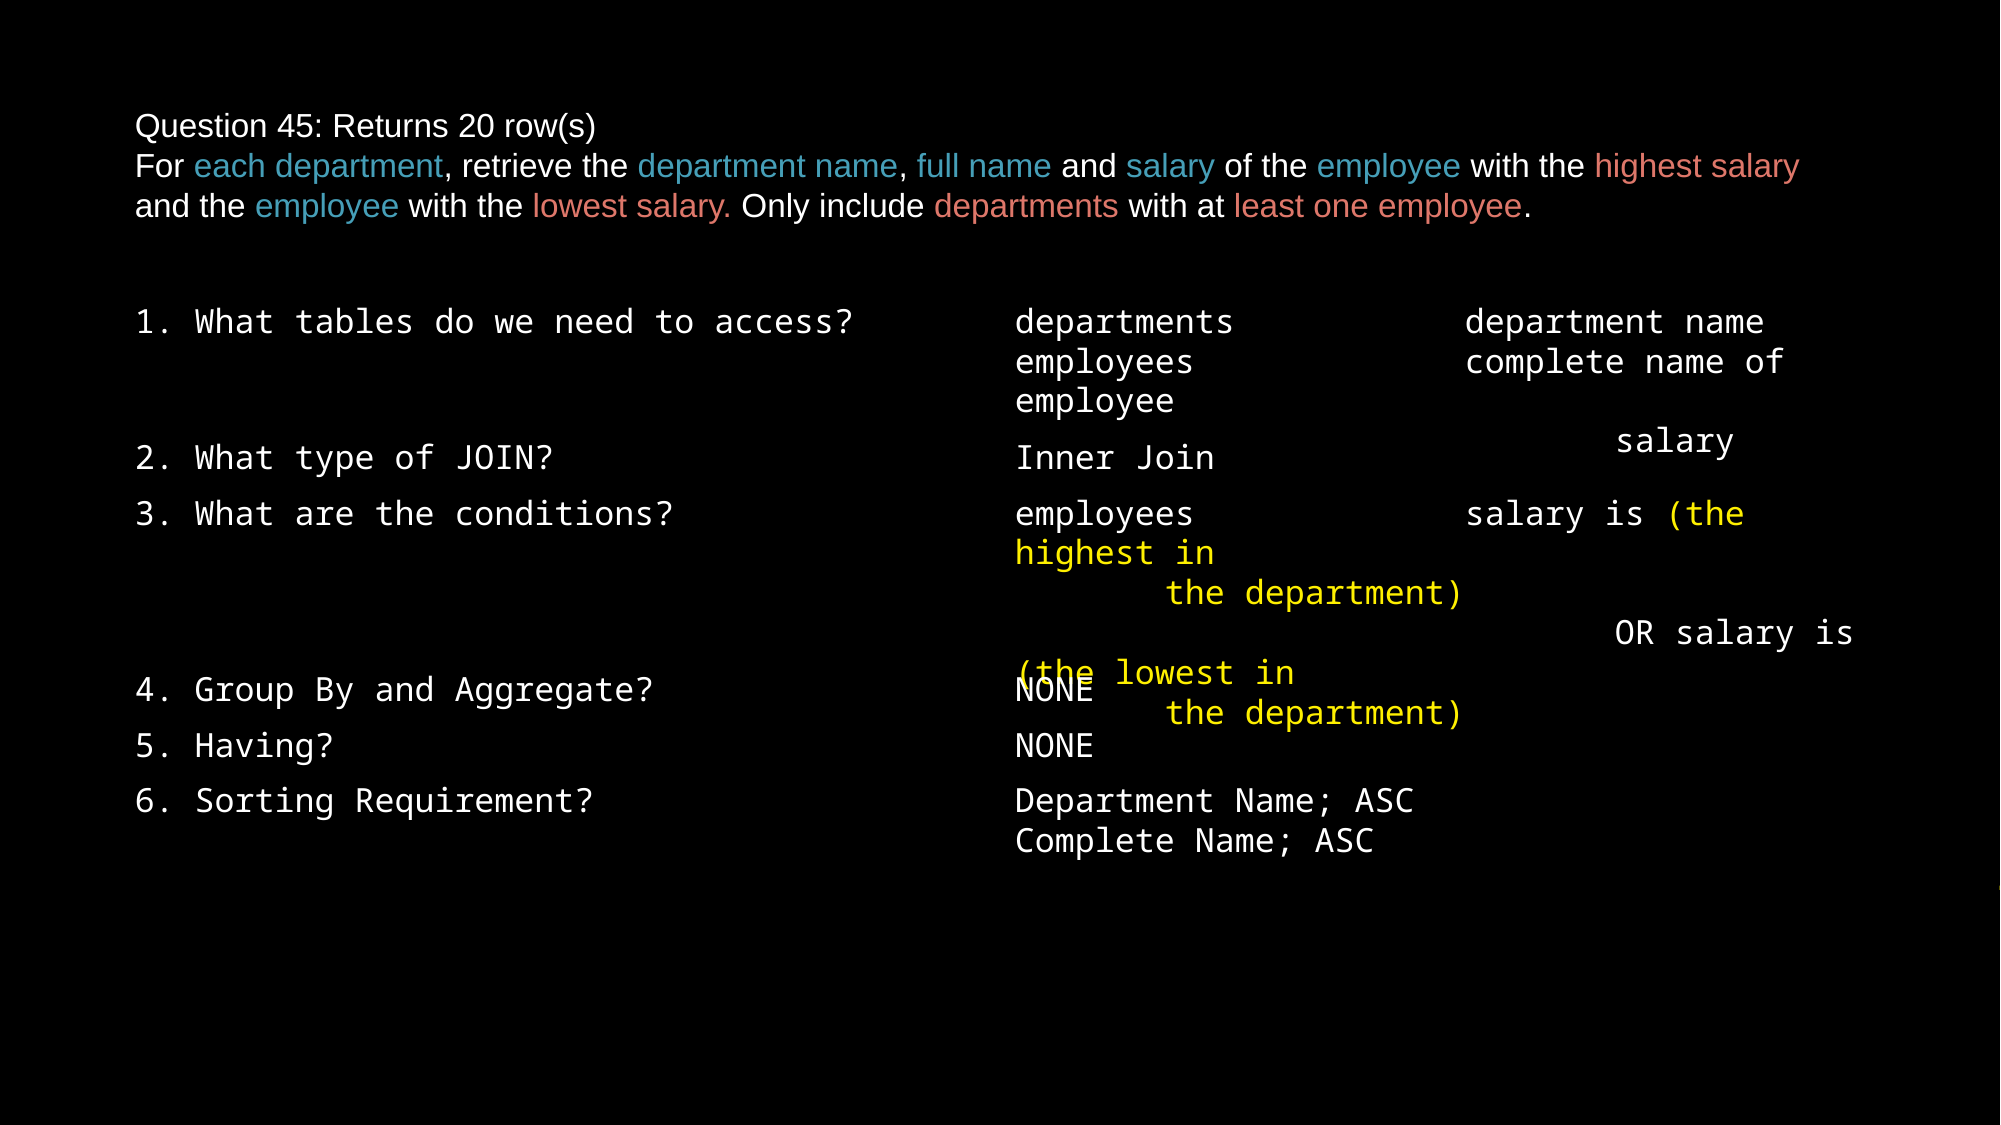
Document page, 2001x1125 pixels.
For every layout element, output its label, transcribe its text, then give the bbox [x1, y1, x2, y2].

text_box 5. Having? [119, 716, 994, 771]
text_box 2. What type of JOIN? [119, 428, 994, 484]
text_box 1. What tables do we need to access? [119, 292, 997, 348]
text_box Question 45: Returns 20 row(s) For each department, retrieve the department name, full name and salary of the employee with the highest salary and the employee with the lowest salary. Only include departments with at least one employee. [119, 96, 1881, 232]
text_box 4. Group By and Aggregate? [119, 660, 994, 716]
text_box 6. Sorting Requirement? [119, 771, 994, 827]
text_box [999, 292, 1881, 869]
text_box 3. What are the conditions? [119, 484, 994, 540]
